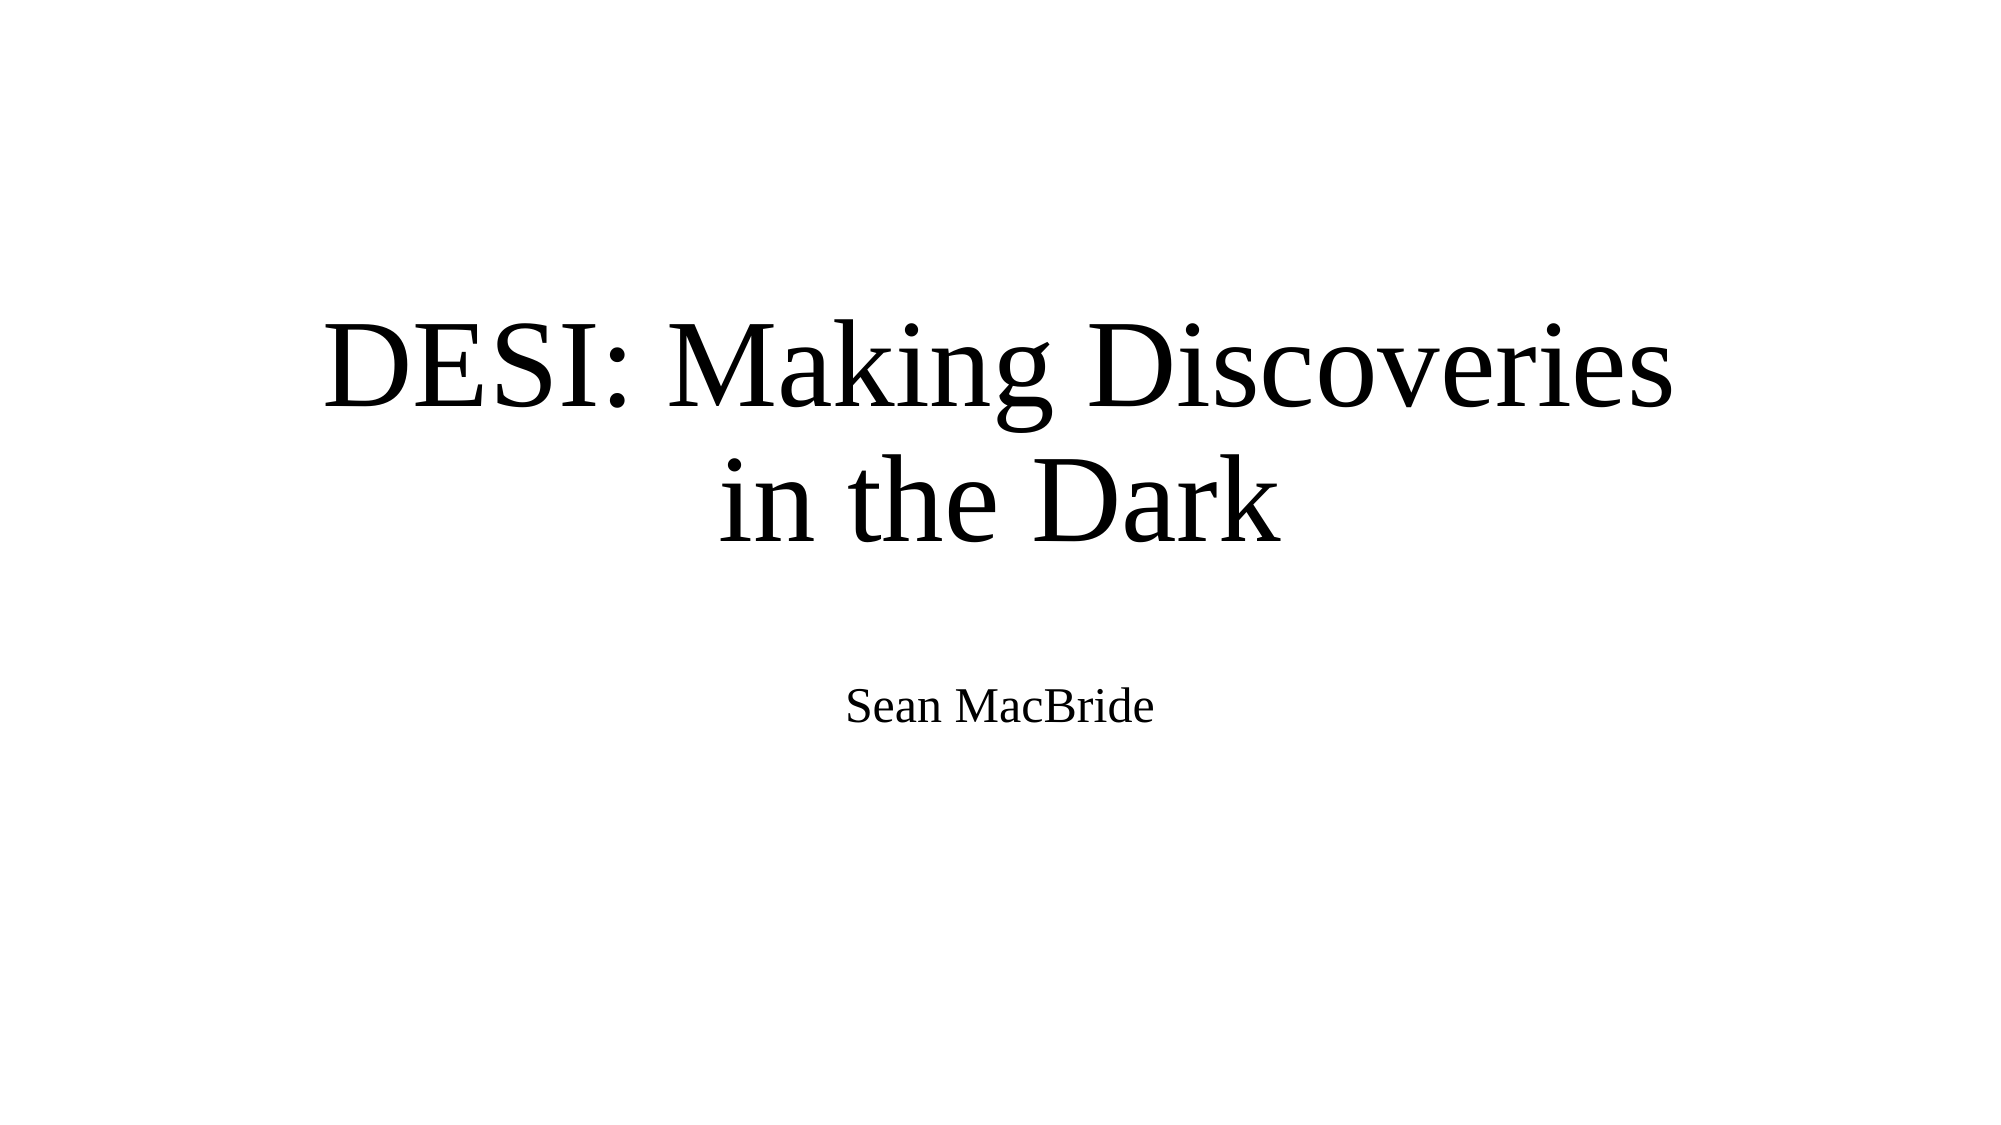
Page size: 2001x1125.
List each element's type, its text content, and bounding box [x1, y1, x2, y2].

title DESI: Making Discoveries in the Dark [249, 184, 1750, 576]
subtitle Sean MacBride [249, 590, 1750, 863]
